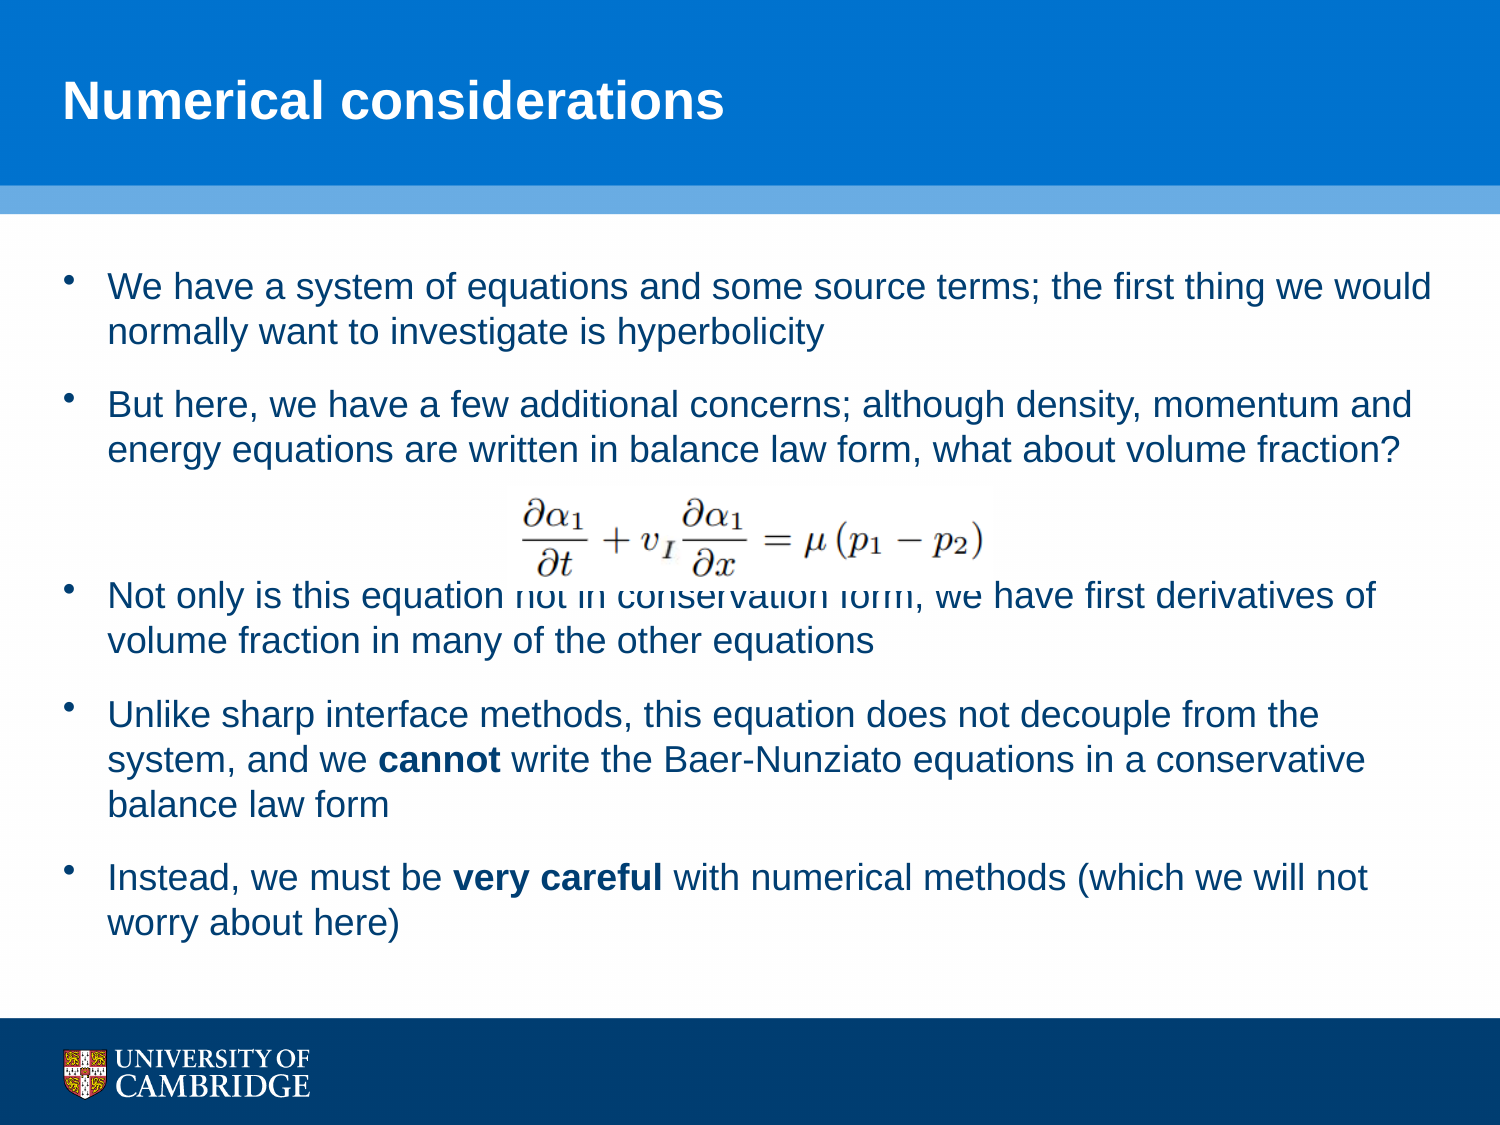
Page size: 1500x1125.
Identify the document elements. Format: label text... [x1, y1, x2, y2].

picture [0, 0, 1500, 1125]
list We have a system of equations and some source terms; the first thing we would normally want to investigate is hyperbolicity But here, we have a few additional concerns; although density, momentum and energy equations are written in balance law form, what about volume fraction? Not only is this equation not in conservation form, we have first derivatives of volume fraction in many of the other equations Unlike sharp interface methods, this equation does not decouple from the system, and we cannot write the Baer-Nunziato equations in a conservative balance law form Instead, we must be very careful with numerical methods (which we will not worry about here) [63, 262, 1437, 429]
title Numerical considerations [63, 65, 1437, 135]
